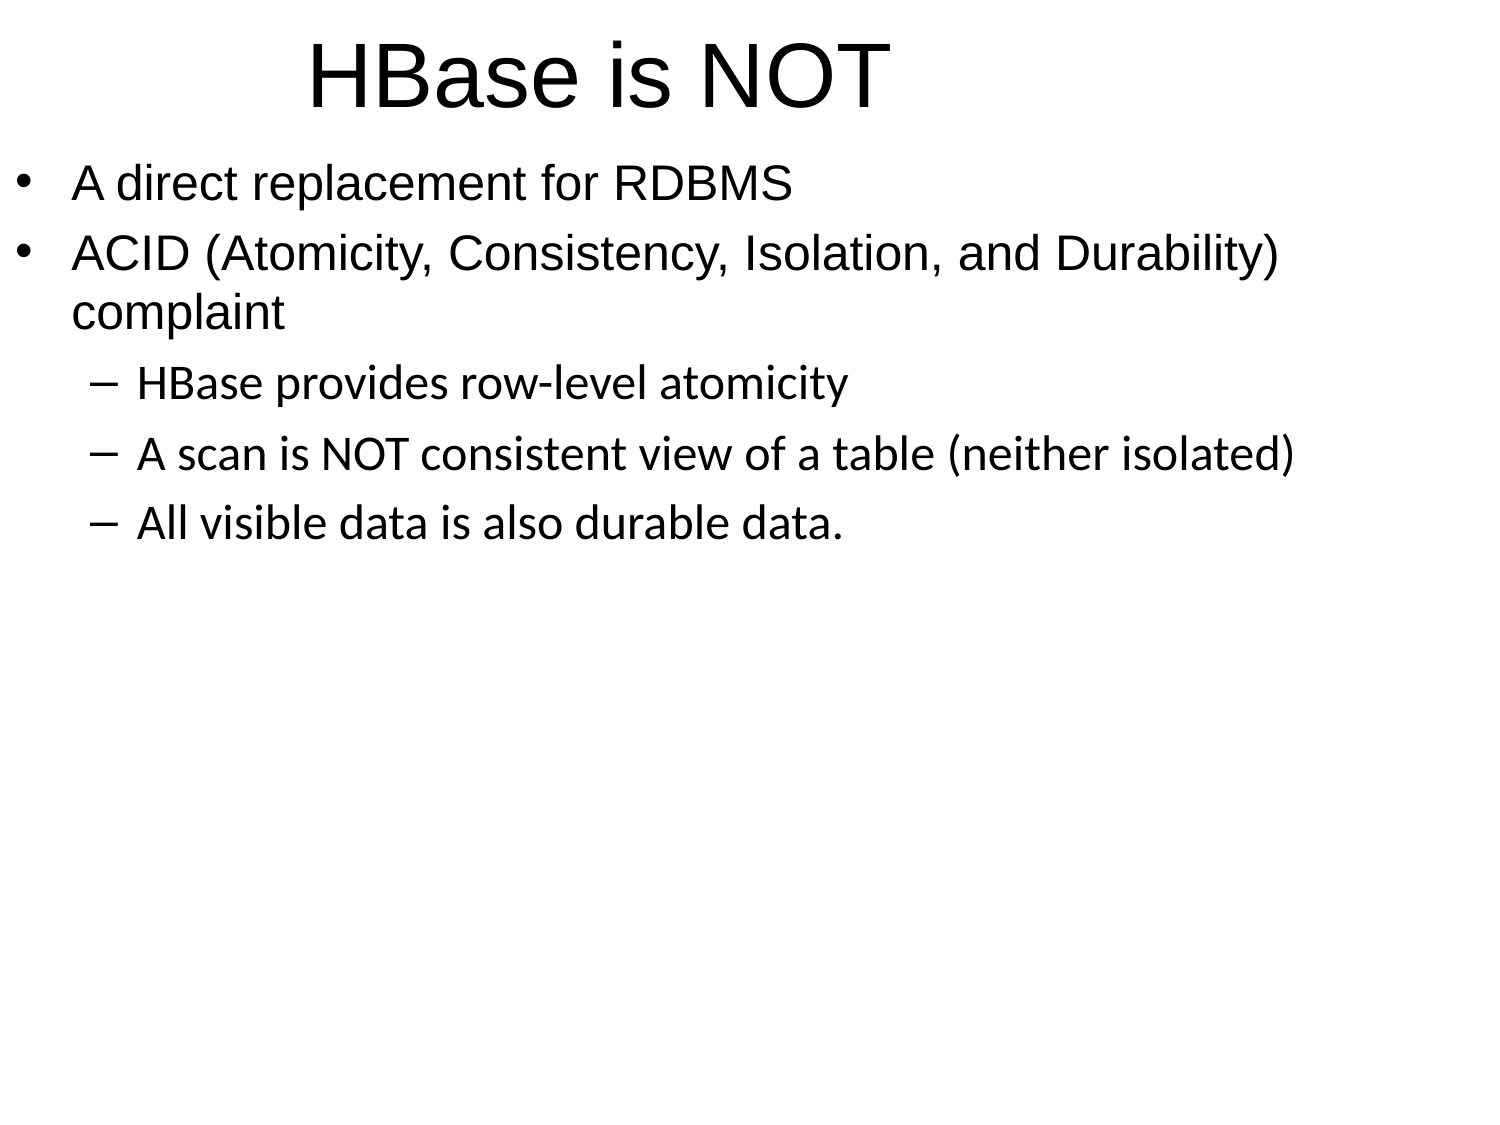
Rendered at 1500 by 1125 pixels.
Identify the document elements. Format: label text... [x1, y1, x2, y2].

title HBase is NOT [0, 0, 1200, 142]
list A direct replacement for RDBMS ACID (Atomicity, Consistency, Isolation, and Durability) complaint HBase provides row-level atomicity A scan is NOT consistent view of a table (neither isolated) All visible data is also durable data. [0, 142, 1475, 1125]
